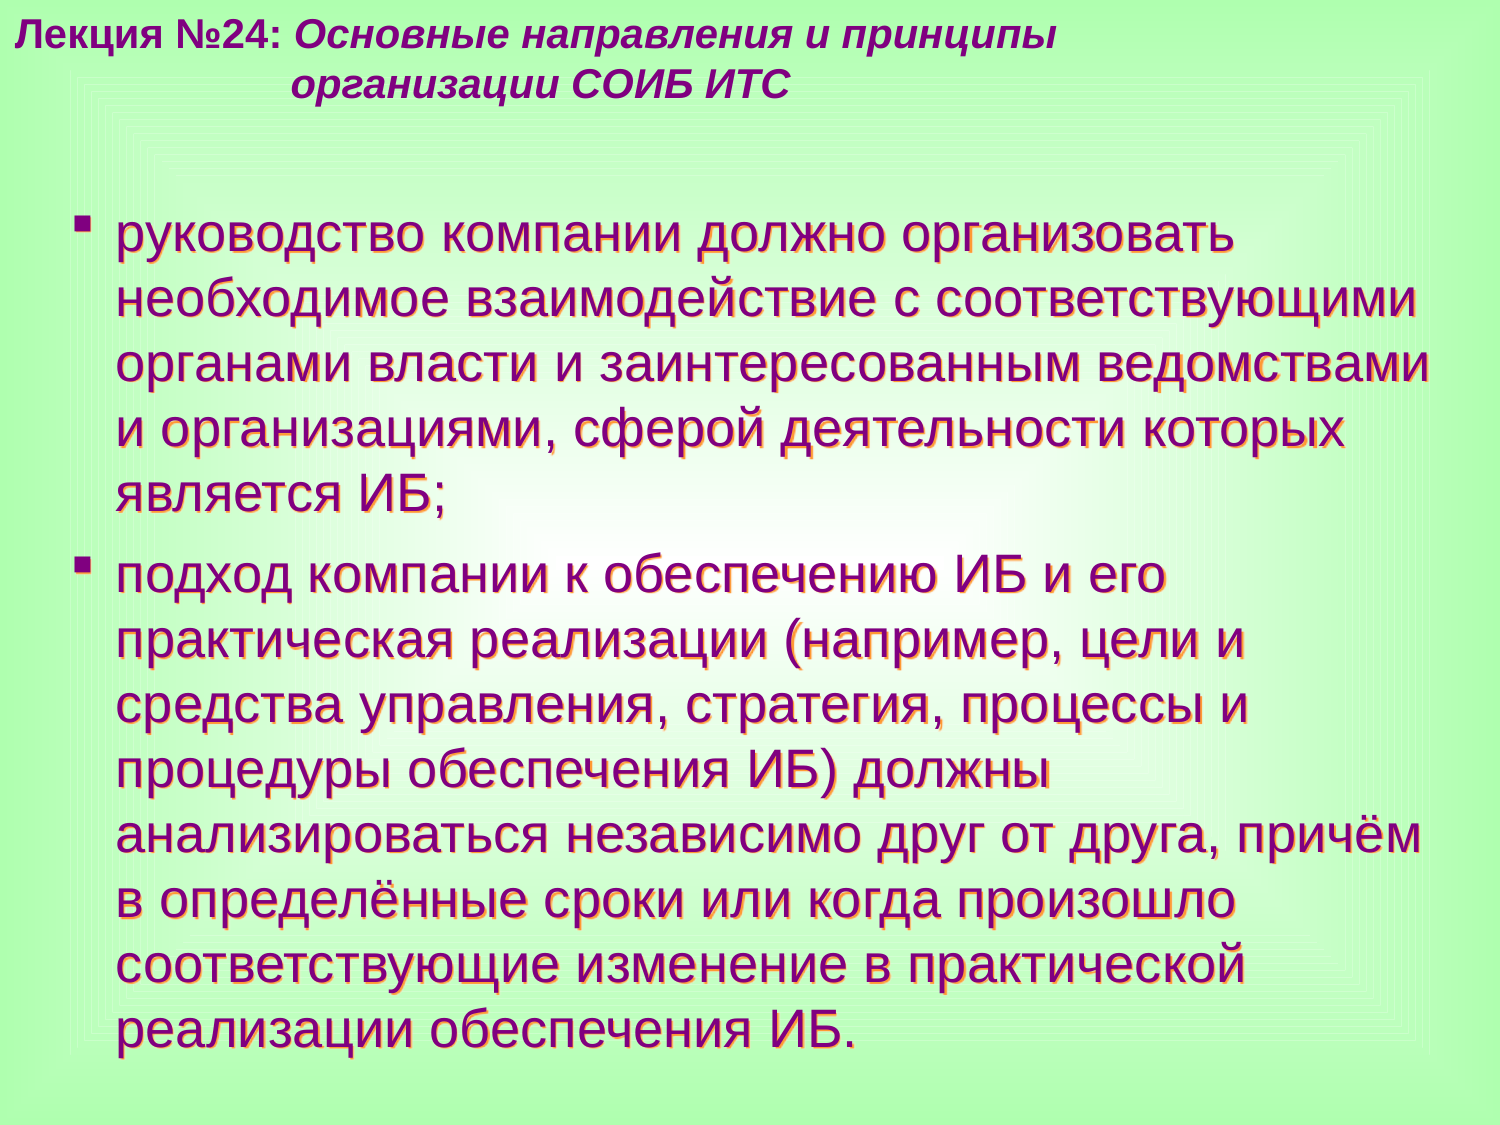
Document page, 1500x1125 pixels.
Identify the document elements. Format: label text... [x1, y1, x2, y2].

text_box Лекция №24: Основные направления и принципы организации СОИБ ИТС [0, 0, 1500, 115]
text_box руководство компании должно организовать необходимое взаимодействие с соответствующими органами власти и заинтересованным ведомствами и организациями, сферой деятельности которых является ИБ; подход компании к обеспечению ИБ и его практическая реализации (например, цели и средства управления, стратегия, процессы и процедуры обеспечения ИБ) должны анализироваться независимо друг от друга, причём в определённые сроки или когда произошло соответствующие изменение в практической реализации обеспечения ИБ. [41, 190, 1459, 1066]
